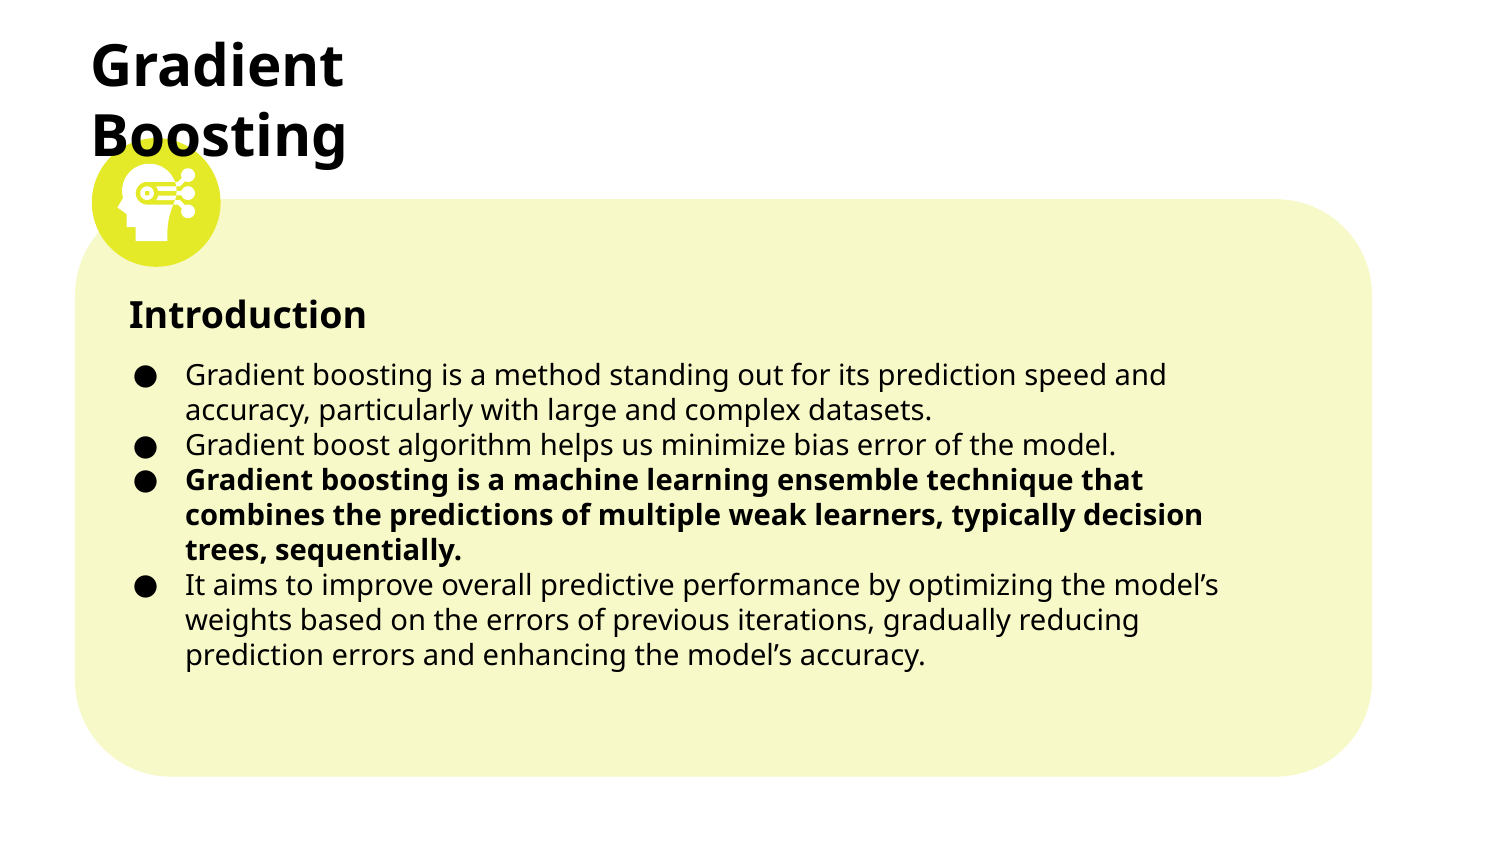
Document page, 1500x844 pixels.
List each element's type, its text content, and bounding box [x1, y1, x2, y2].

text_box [117, 163, 196, 242]
title Gradient Boosting [75, 67, 554, 129]
text_box [91, 138, 221, 267]
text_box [113, 286, 1282, 727]
text_box [74, 199, 1373, 777]
